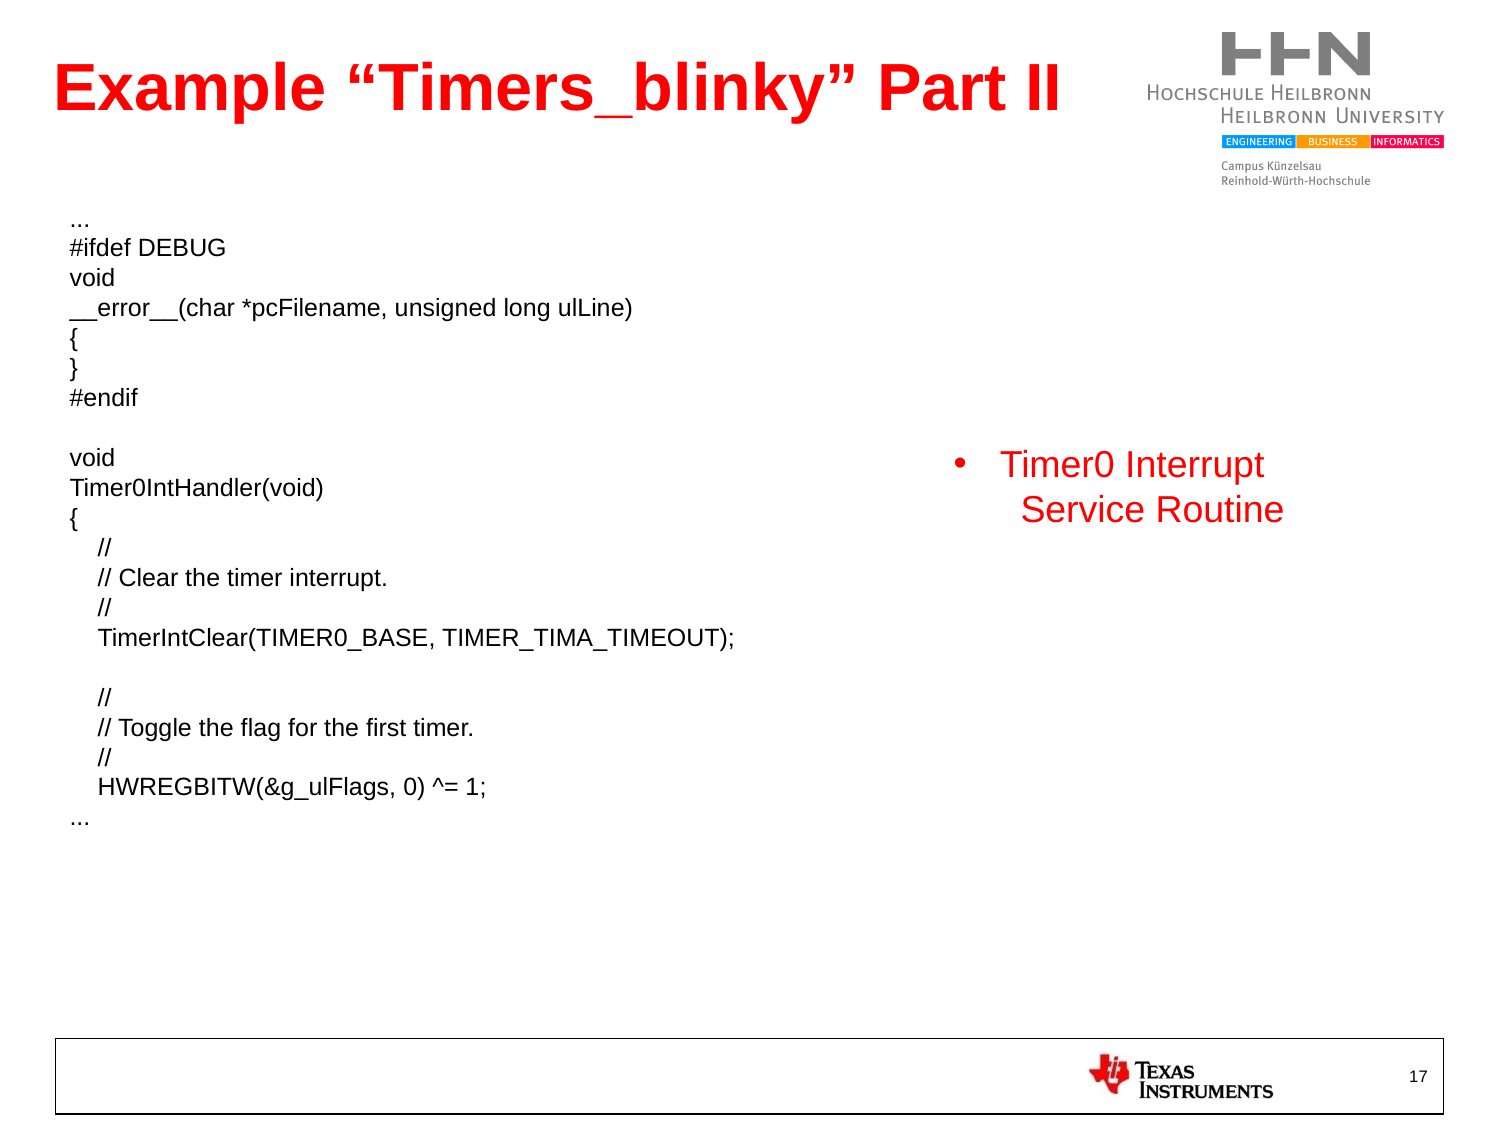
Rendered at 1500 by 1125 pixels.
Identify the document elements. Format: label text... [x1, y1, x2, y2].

slide_number 17 [1092, 1058, 1443, 1093]
list ... #ifdef DEBUG void __error__(char *pcFilename, unsigned long ulLine) { } #endif void Timer0IntHandler(void) { // // Clear the timer interrupt. // TimerIntClear(TIMER0_BASE, TIMER_TIMA_TIMEOUT); // // Toggle the flag for the first timer. // HWREGBITW(&g_ulFlags, 0) ^= 1; ... [54, 194, 1444, 965]
title Example “Timers_blinky” Part II [38, 23, 1426, 157]
picture [1087, 1052, 1274, 1099]
text_box Timer0 Interrupt Service Routine [939, 432, 1329, 538]
picture [1148, 32, 1444, 185]
